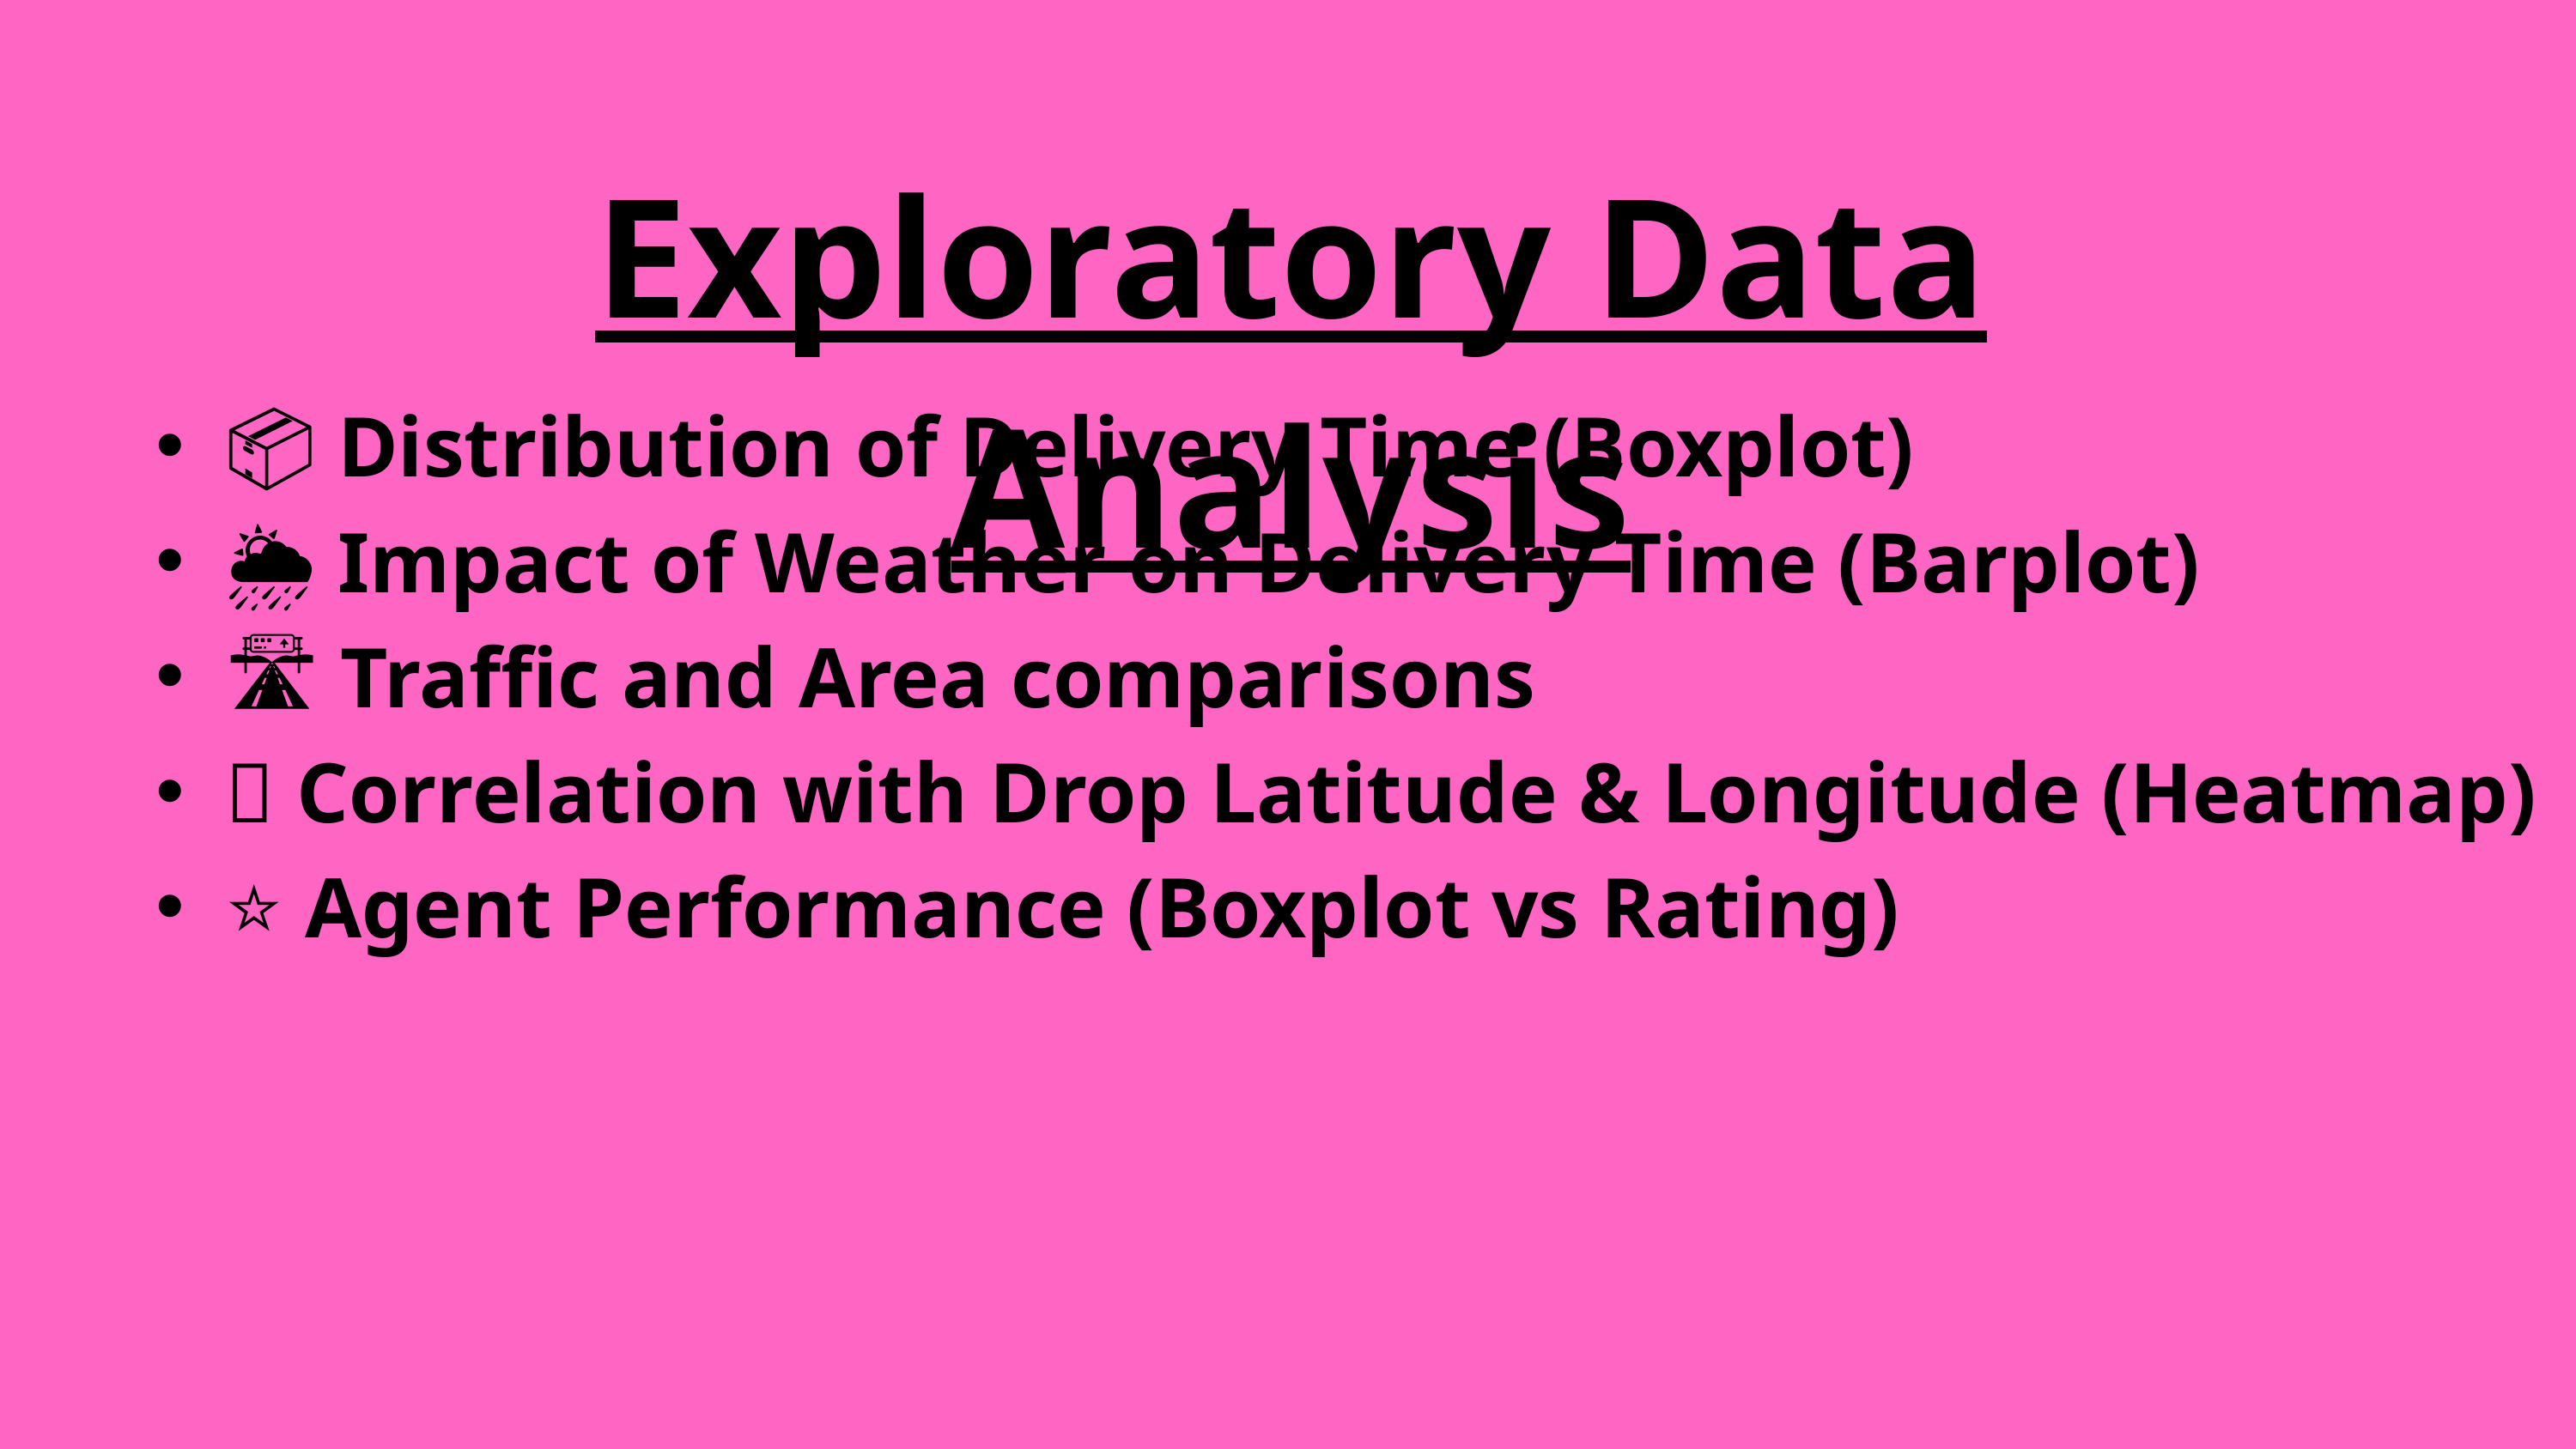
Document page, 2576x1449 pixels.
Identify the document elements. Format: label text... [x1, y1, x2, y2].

text_box 📦 Distribution of Delivery Time (Boxplot) 🌦️ Impact of Weather on Delivery Time (Barplot) 🛣️ Traffic and Area comparisons 🧭 Correlation with Drop Latitude & Longitude (Heatmap) ⭐ Agent Performance (Boxplot vs Rating) [85, 378, 2540, 1070]
text_box Exploratory Data Analysis [252, 120, 2330, 378]
